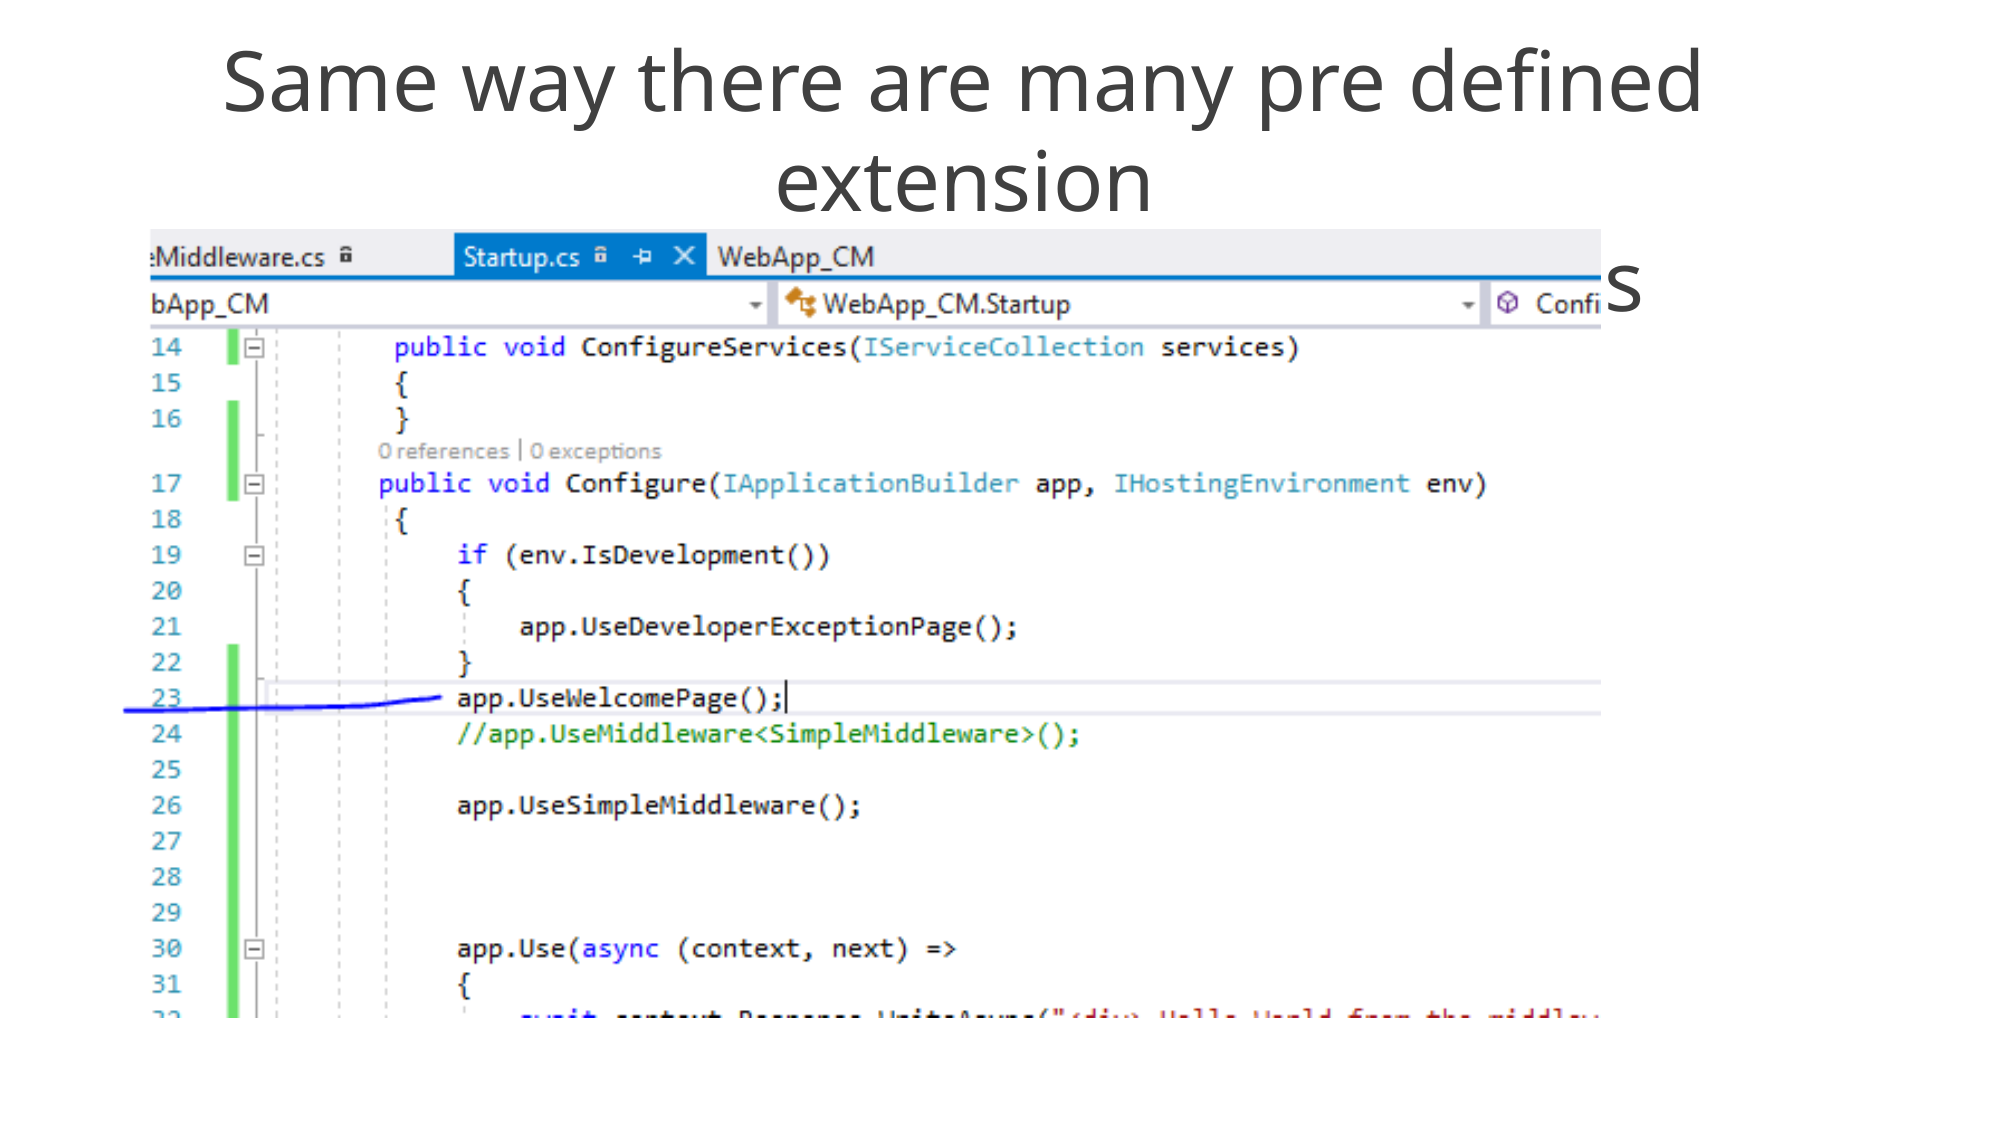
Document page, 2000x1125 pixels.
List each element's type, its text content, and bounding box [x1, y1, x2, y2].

picture [122, 229, 1602, 1019]
text_box Same way there are many pre defined extension Methods which are provided for us [91, 27, 1839, 328]
